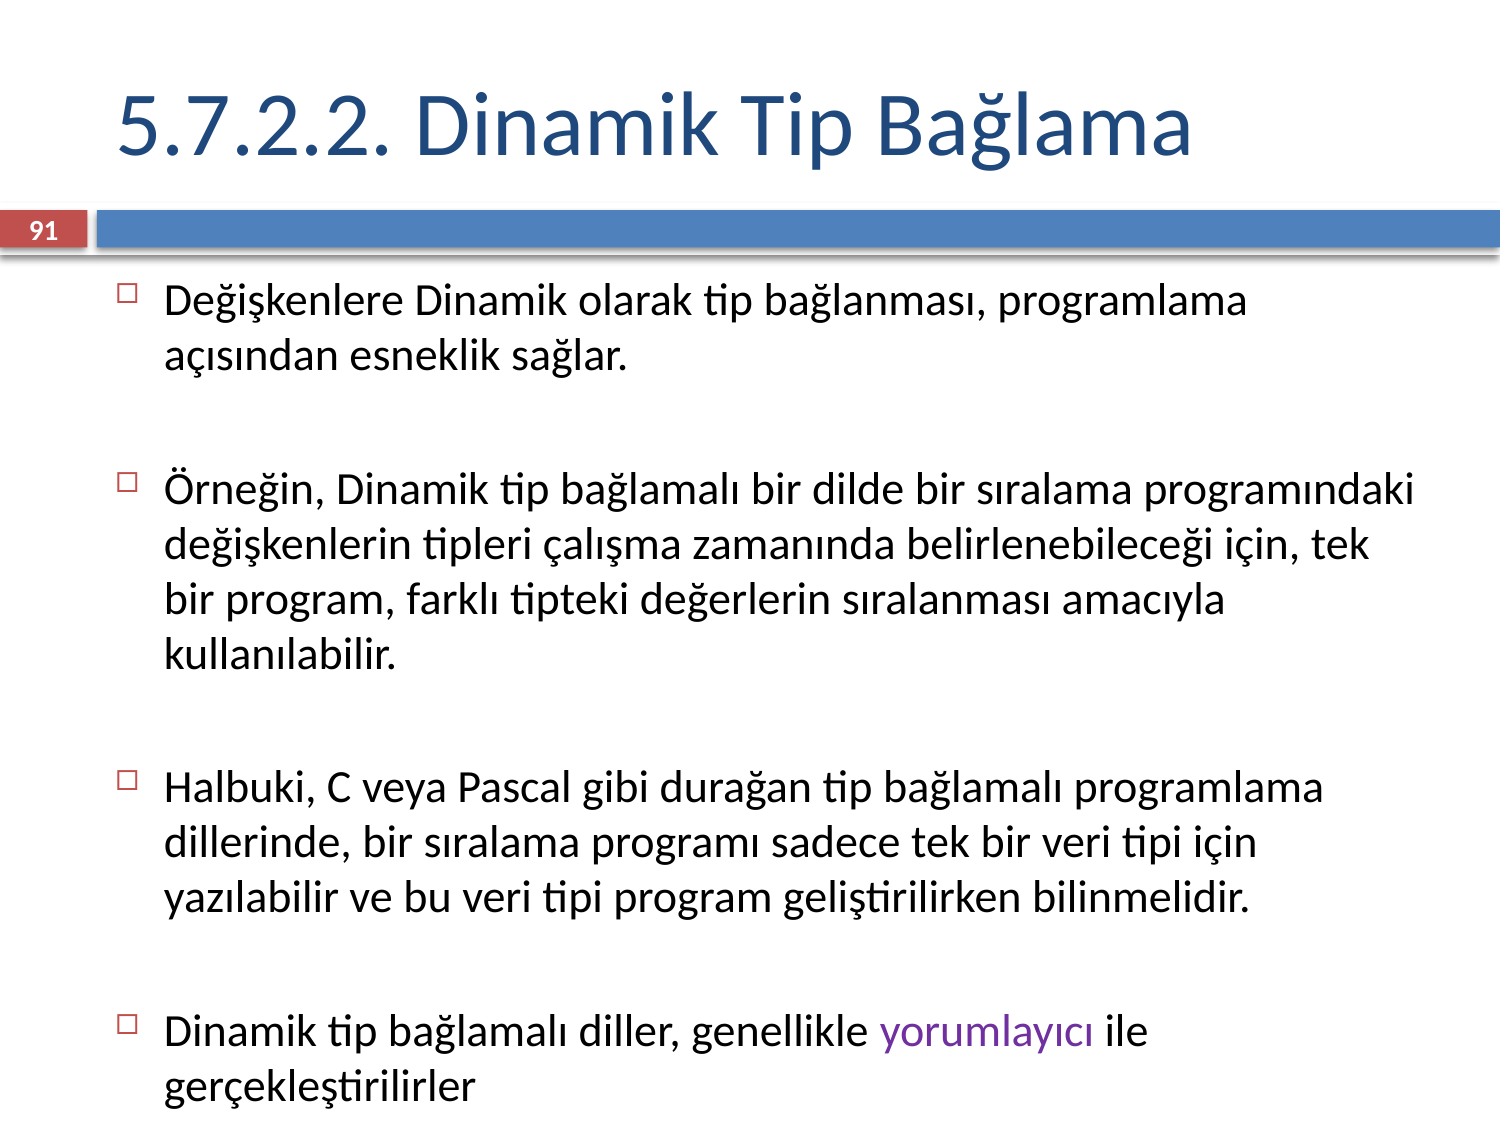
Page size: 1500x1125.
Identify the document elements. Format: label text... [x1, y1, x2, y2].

list Değişkenlere Dinamik olarak tip bağlanması, programlama açısından esneklik sağlar. Örneğin, Dinamik tip bağlamalı bir dilde bir sıralama programındaki değişkenlerin tipleri çalışma zamanında belirlenebileceği için, tek bir program, farklı tipteki değerlerin sıralanması amacıyla kullanılabilir. Halbuki, C veya Pascal gibi durağan tip bağlamalı programlama dillerinde, bir sıralama programı sadece tek bir veri tipi için yazılabilir ve bu veri tipi program geliştirilirken bilinmelidir. Dinamik tip bağlamalı diller, genellikle yorumlayıcı ile gerçekleştirilirler [100, 262, 1438, 1125]
title 5.7.2.2. Dinamik Tip Bağlama [100, 37, 1438, 200]
slide_number 91 [0, 208, 88, 249]
